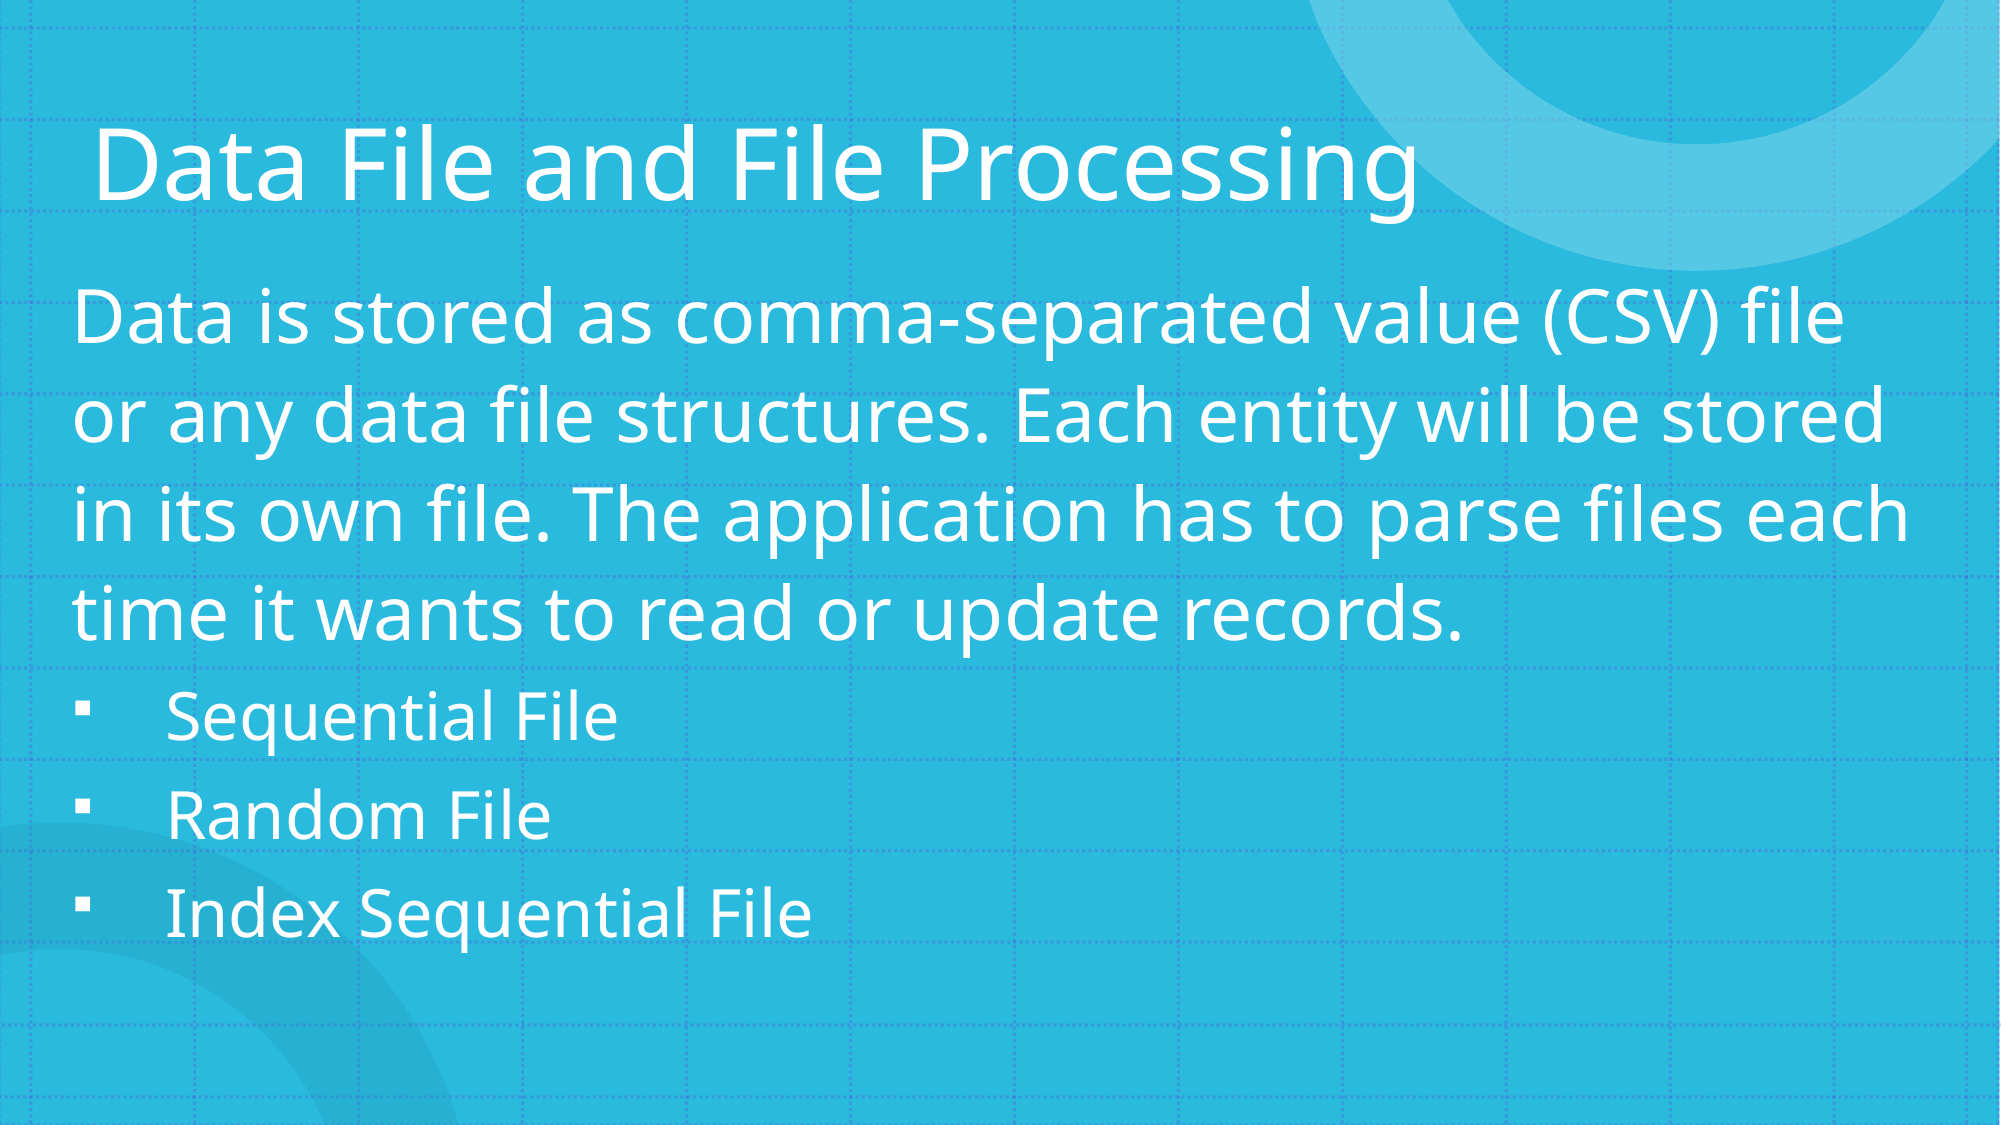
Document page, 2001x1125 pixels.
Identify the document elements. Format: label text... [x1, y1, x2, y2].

title Data File and File Processing [75, 59, 1834, 252]
list Data is stored as comma-separated value (CSV) file or any data file structures. Each entity will be stored in its own file. The application has to parse files each time it wants to read or update records. Sequential File Random File Index Sequential File [56, 252, 1945, 1018]
